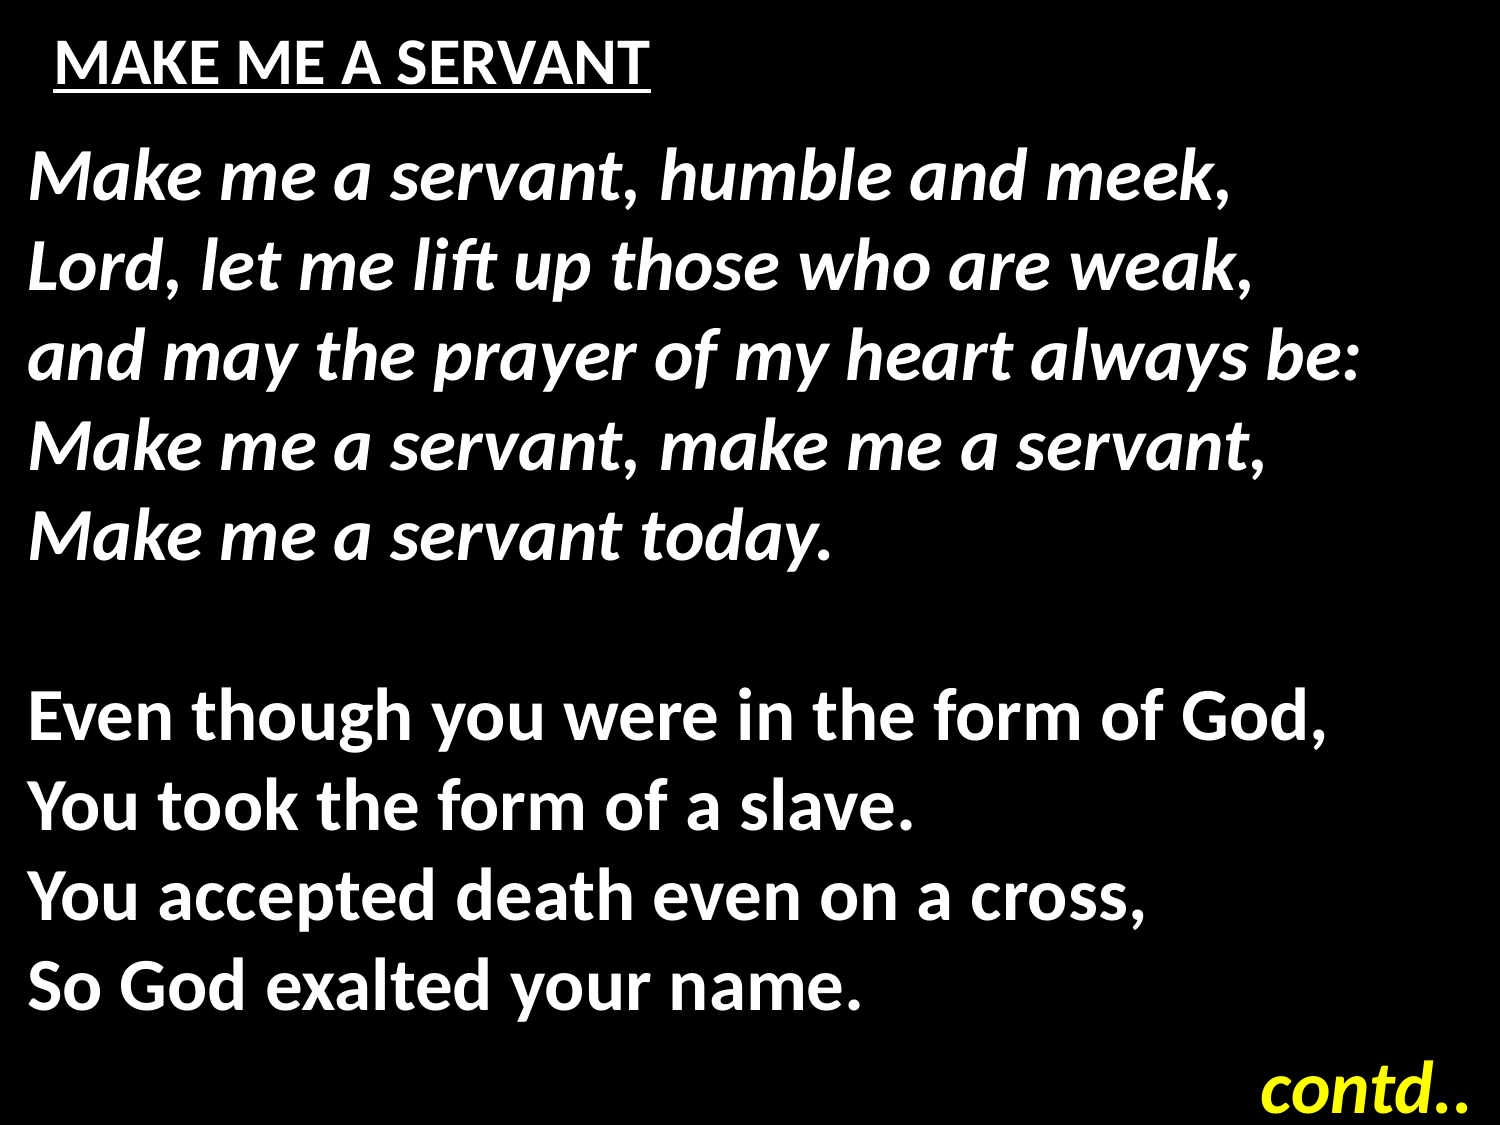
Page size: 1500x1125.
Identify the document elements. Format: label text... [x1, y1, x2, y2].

text_box contd.. [1245, 1042, 1500, 1125]
list Make me a servant, humble and meek, Lord, let me lift up those who are weak, and may the prayer of my heart always be: Make me a servant, make me a servant, Make me a servant today. Even though you were in the form of God, You took the form of a slave. You accepted death even on a cross, So God exalted your name. [8, 125, 1489, 1116]
title MAKE ME A SERVANT [10, 0, 1490, 117]
